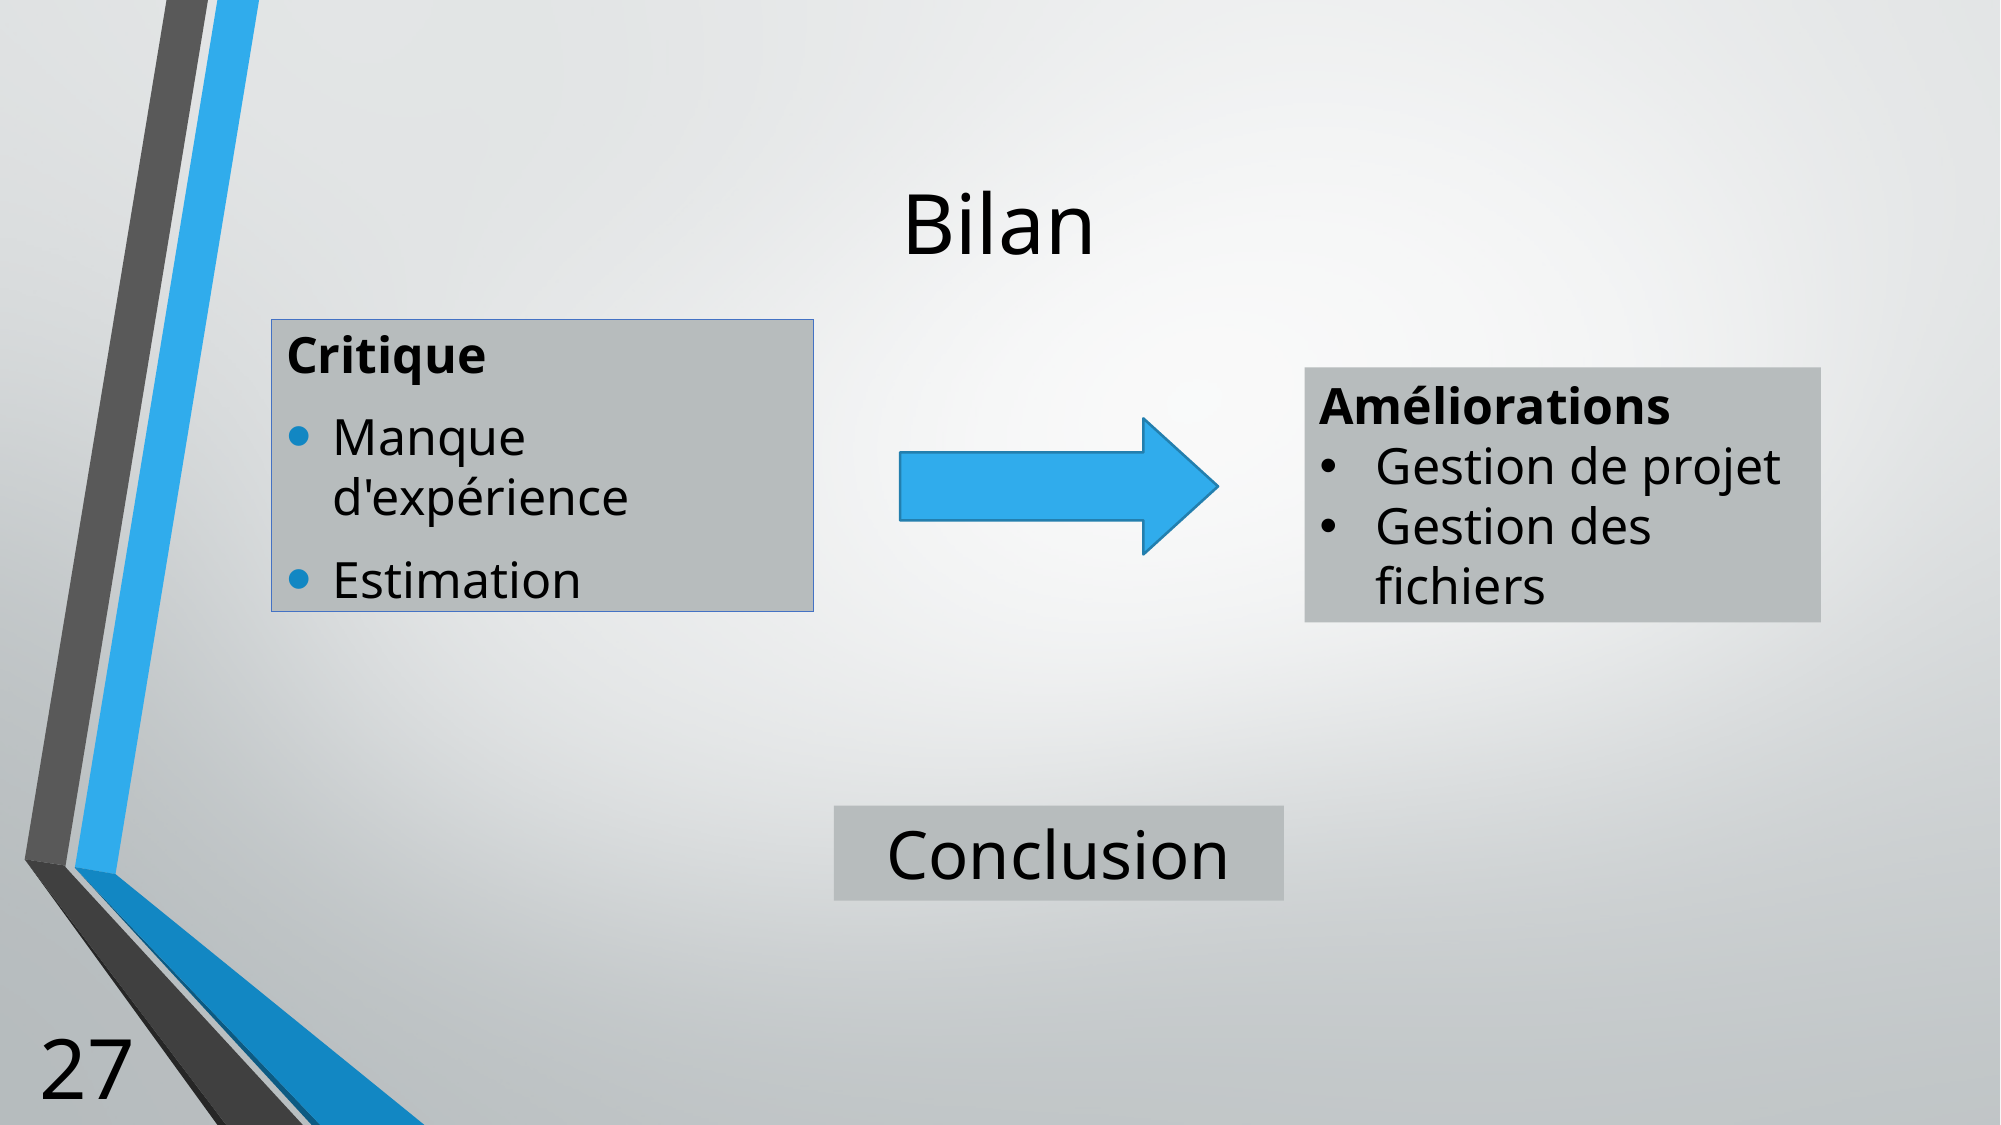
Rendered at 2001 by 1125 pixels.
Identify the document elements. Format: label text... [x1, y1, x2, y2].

text_box Conclusion [833, 805, 1284, 901]
text_box 27 [24, 1008, 152, 1124]
list Critique Manque d'expérience Estimation [271, 319, 814, 612]
text_box [898, 417, 1220, 556]
text_box Améliorations Gestion de projet Gestion des fichiers [1304, 367, 1821, 623]
title Bilan [177, 123, 1821, 320]
